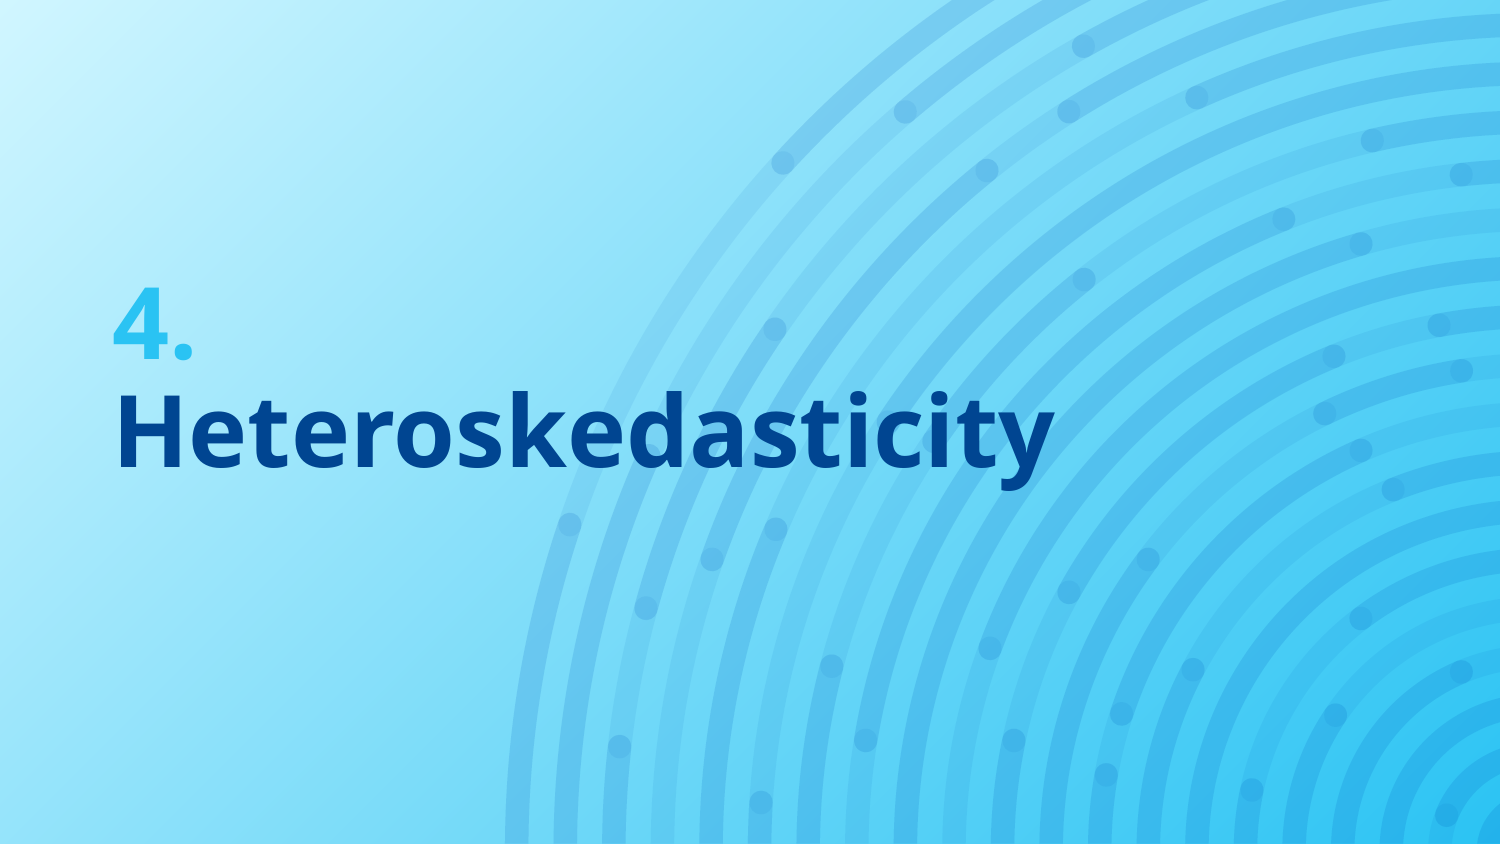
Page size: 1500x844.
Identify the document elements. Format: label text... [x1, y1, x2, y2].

title 4. Heteroskedasticity [112, 273, 1388, 489]
